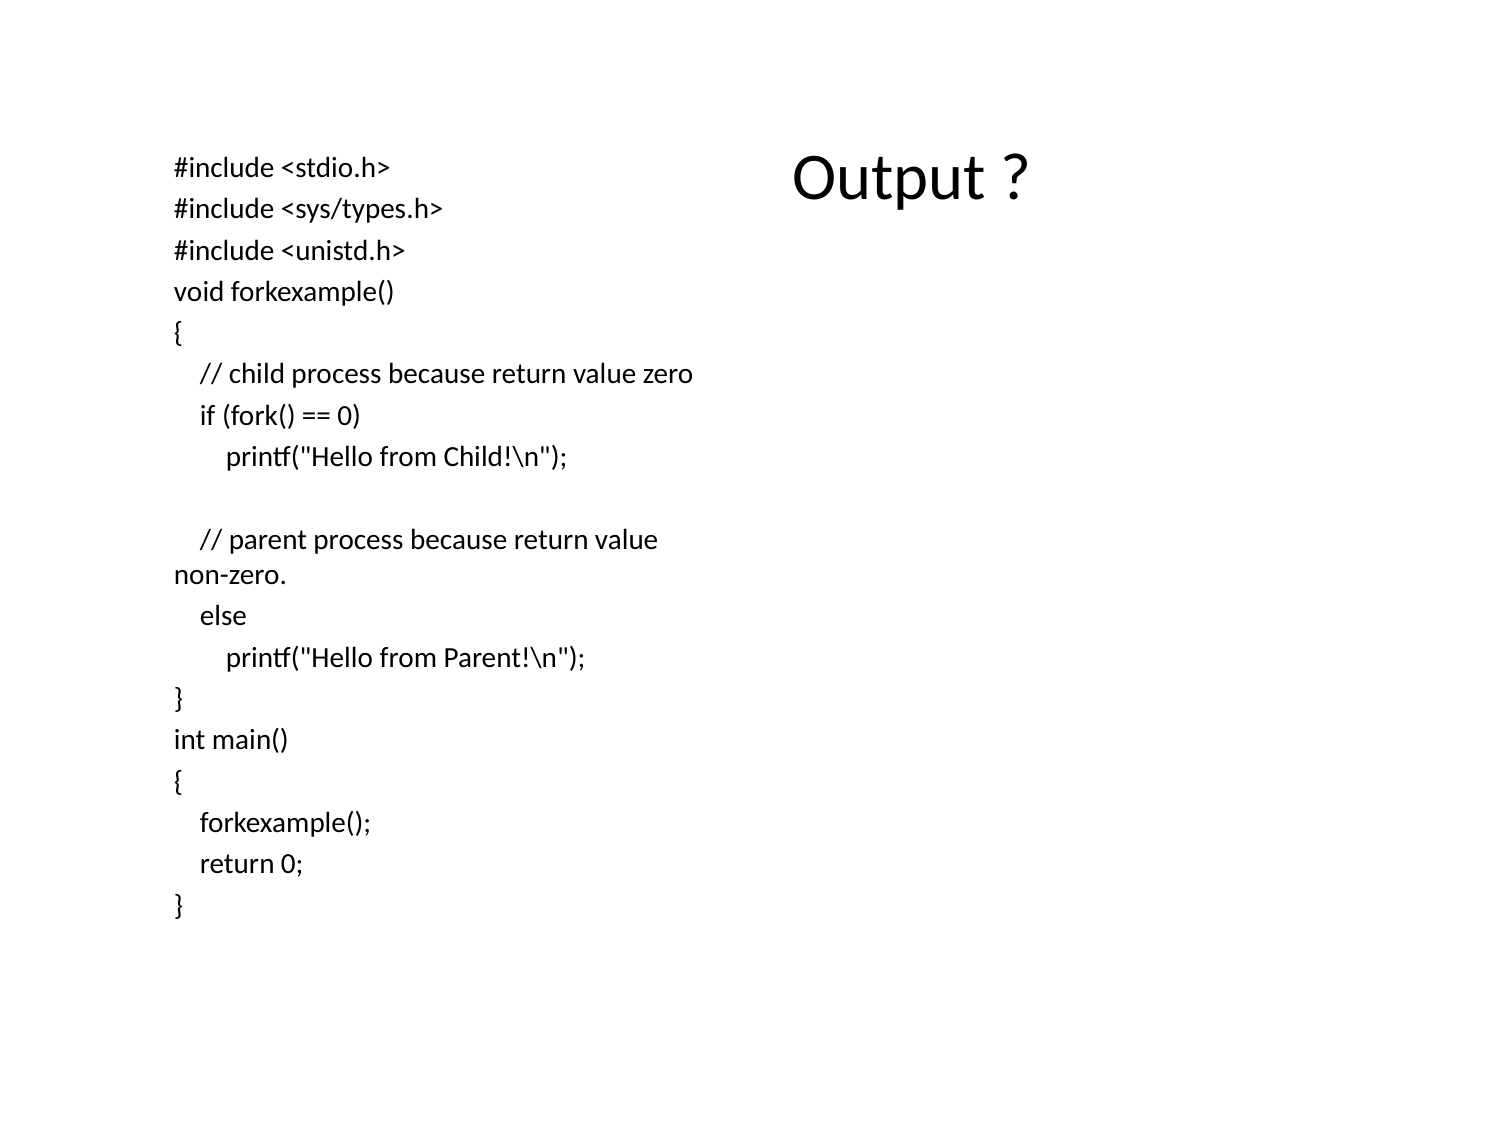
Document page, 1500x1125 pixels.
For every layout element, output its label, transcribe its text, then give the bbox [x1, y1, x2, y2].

list #include <stdio.h> #include <sys/types.h> #include <unistd.h> void forkexample() { // child process because return value zero if (fork() == 0) printf("Hello from Child!\n"); // parent process because return value non-zero. else printf("Hello from Parent!\n"); } int main() { forkexample(); return 0; } [158, 140, 726, 986]
list Output ? [777, 125, 1319, 928]
